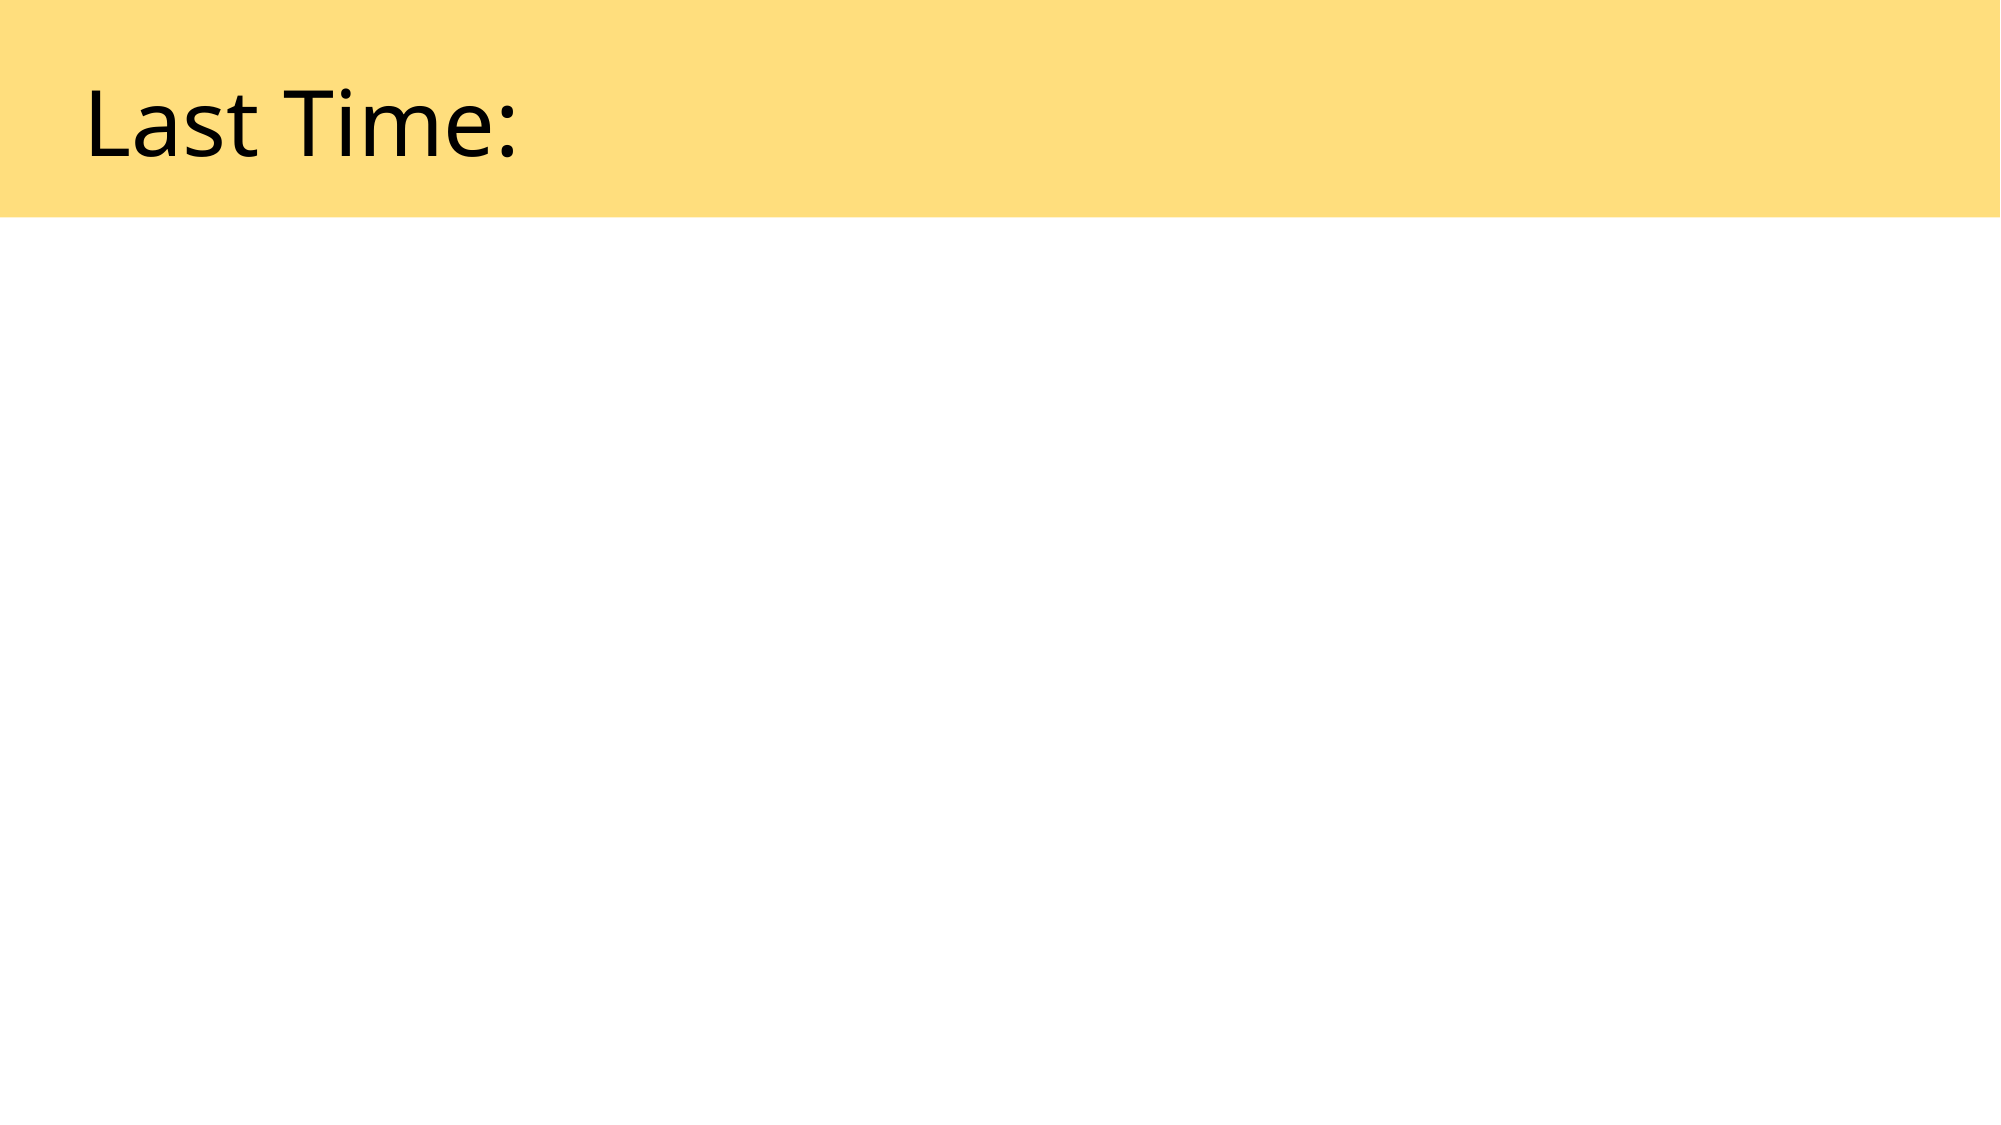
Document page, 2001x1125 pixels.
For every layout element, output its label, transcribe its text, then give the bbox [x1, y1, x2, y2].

title Last Time: [68, 17, 1794, 235]
text_box [0, 0, 2000, 218]
